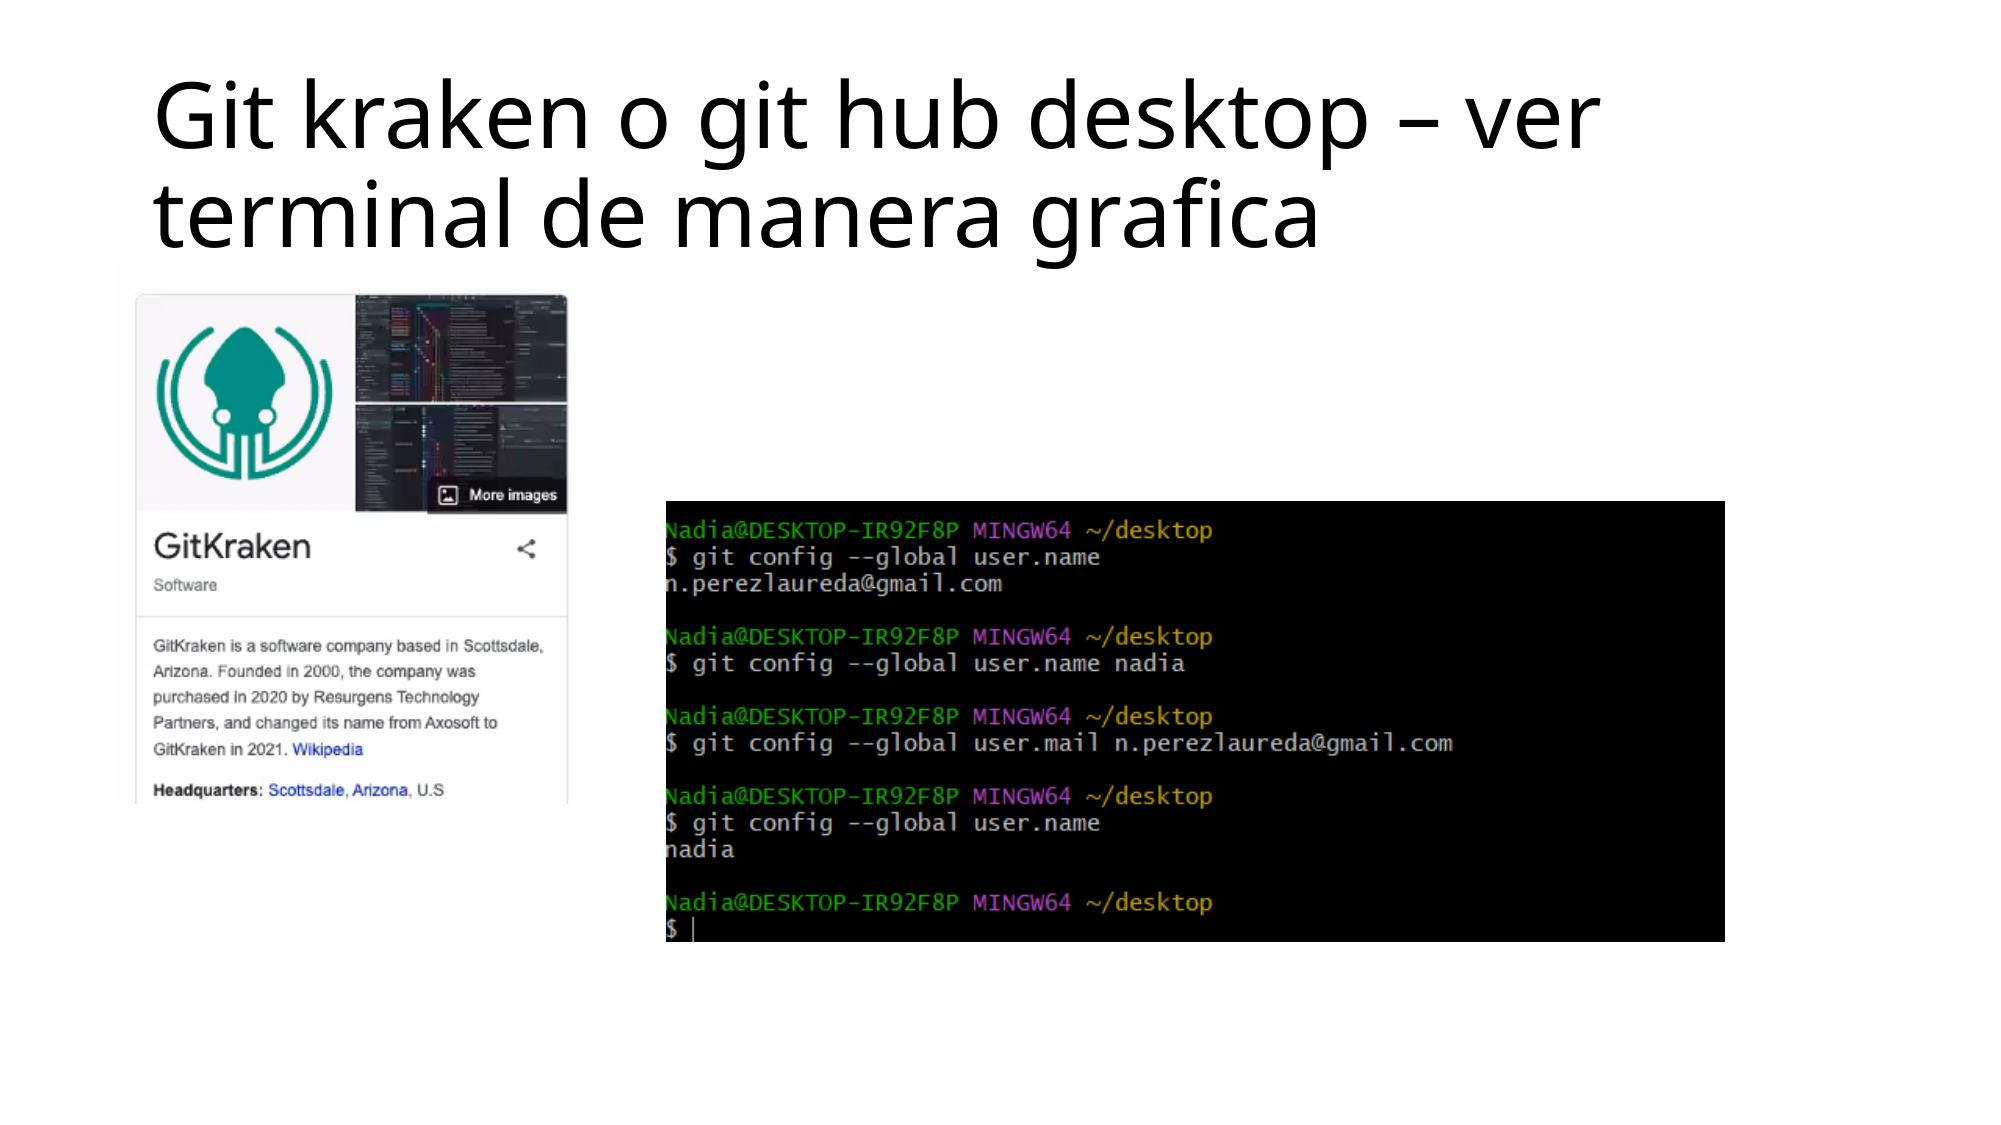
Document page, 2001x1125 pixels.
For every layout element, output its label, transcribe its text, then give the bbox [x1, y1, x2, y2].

picture [115, 261, 1725, 942]
title Git kraken o git hub desktop – ver terminal de manera grafica [137, 59, 1863, 278]
